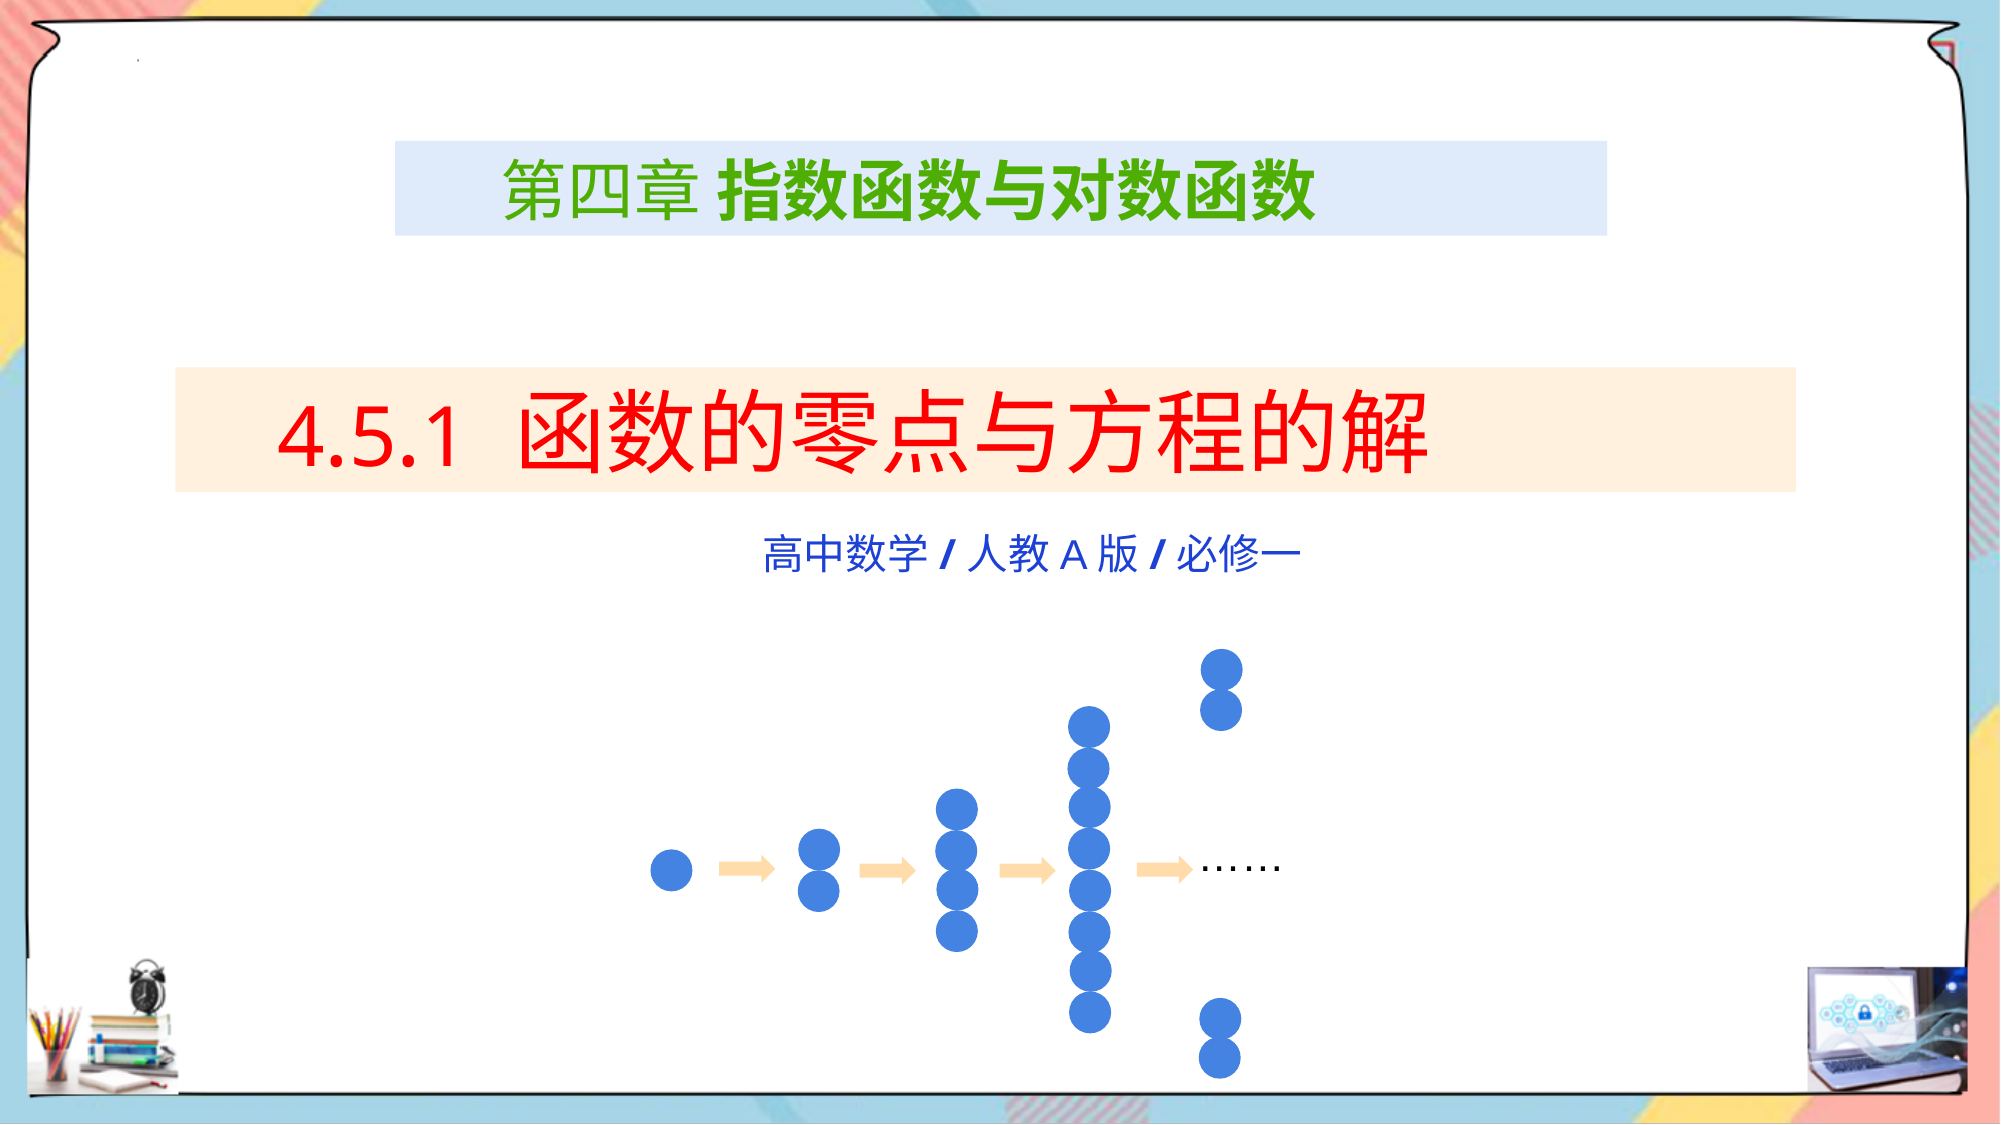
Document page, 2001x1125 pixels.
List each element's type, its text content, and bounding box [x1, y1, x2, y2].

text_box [651, 649, 1301, 1078]
picture [0, 0, 2001, 1125]
text_box 高中数学/人教A版/必修一 [747, 520, 1334, 585]
text_box 4.5.1 函数的零点与方程的解 [175, 367, 1796, 493]
text_box 第四章 指数函数与对数函数 [395, 140, 1608, 236]
